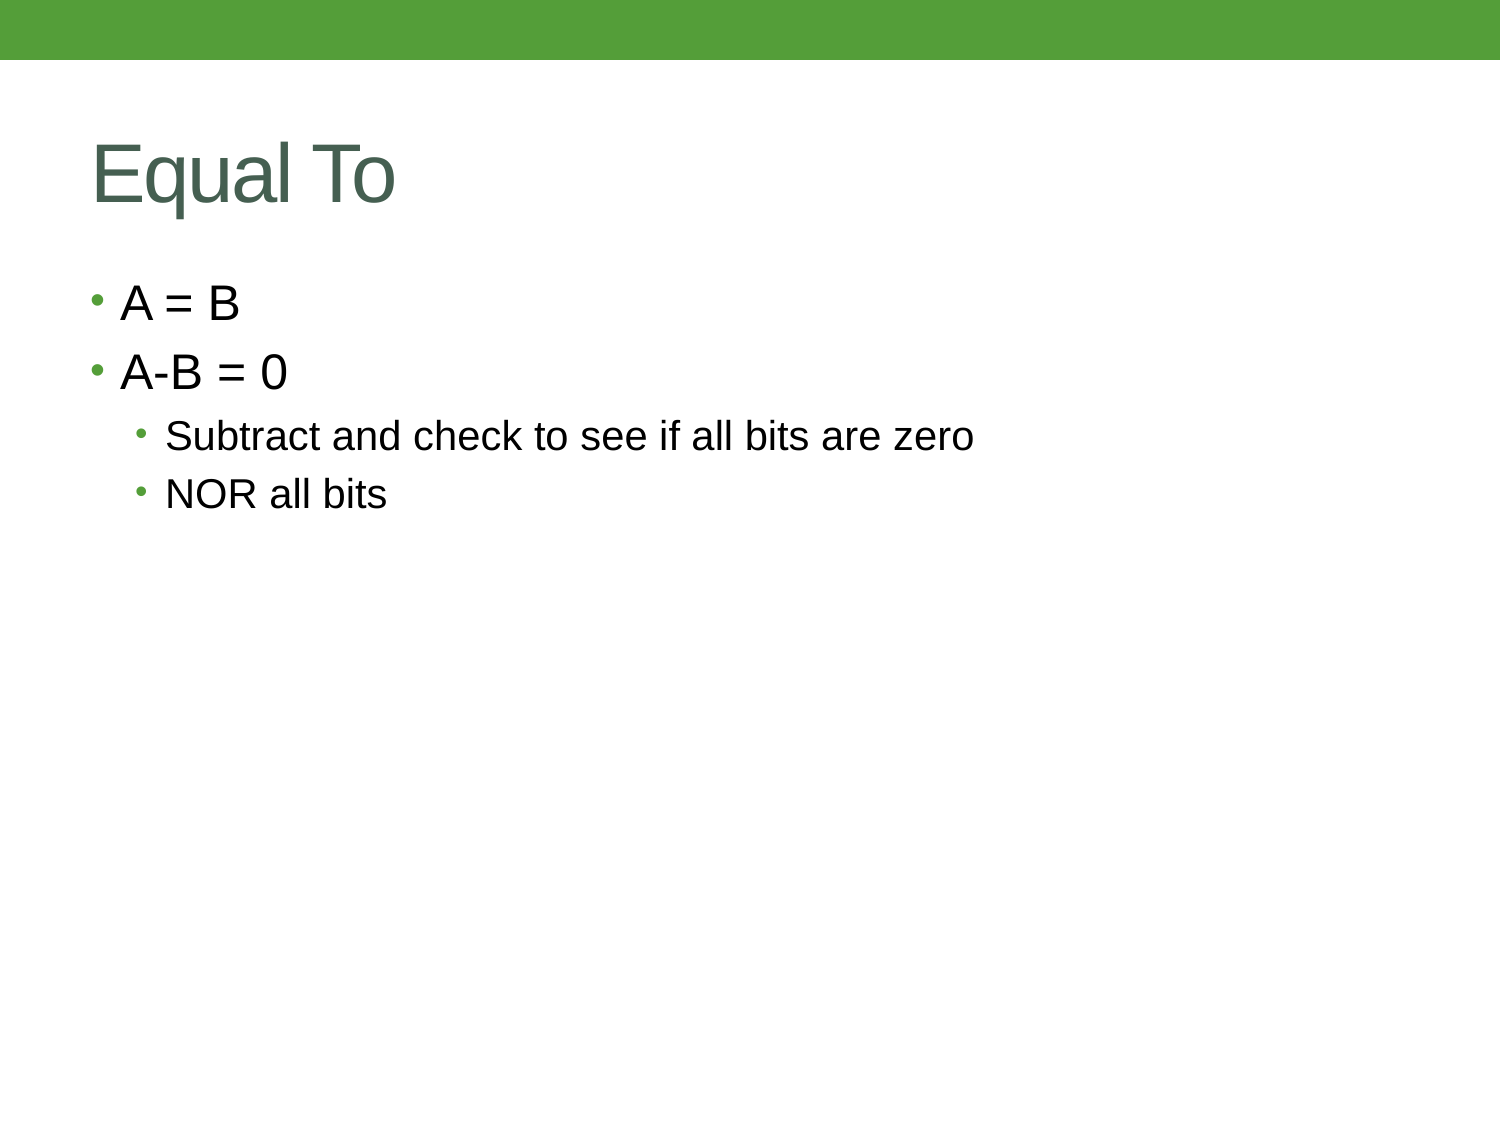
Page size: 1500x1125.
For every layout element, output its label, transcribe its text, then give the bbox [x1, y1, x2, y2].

list A = B A-B = 0 Subtract and check to see if all bits are zero NOR all bits [75, 262, 1425, 1063]
title Equal To [75, 87, 1425, 250]
